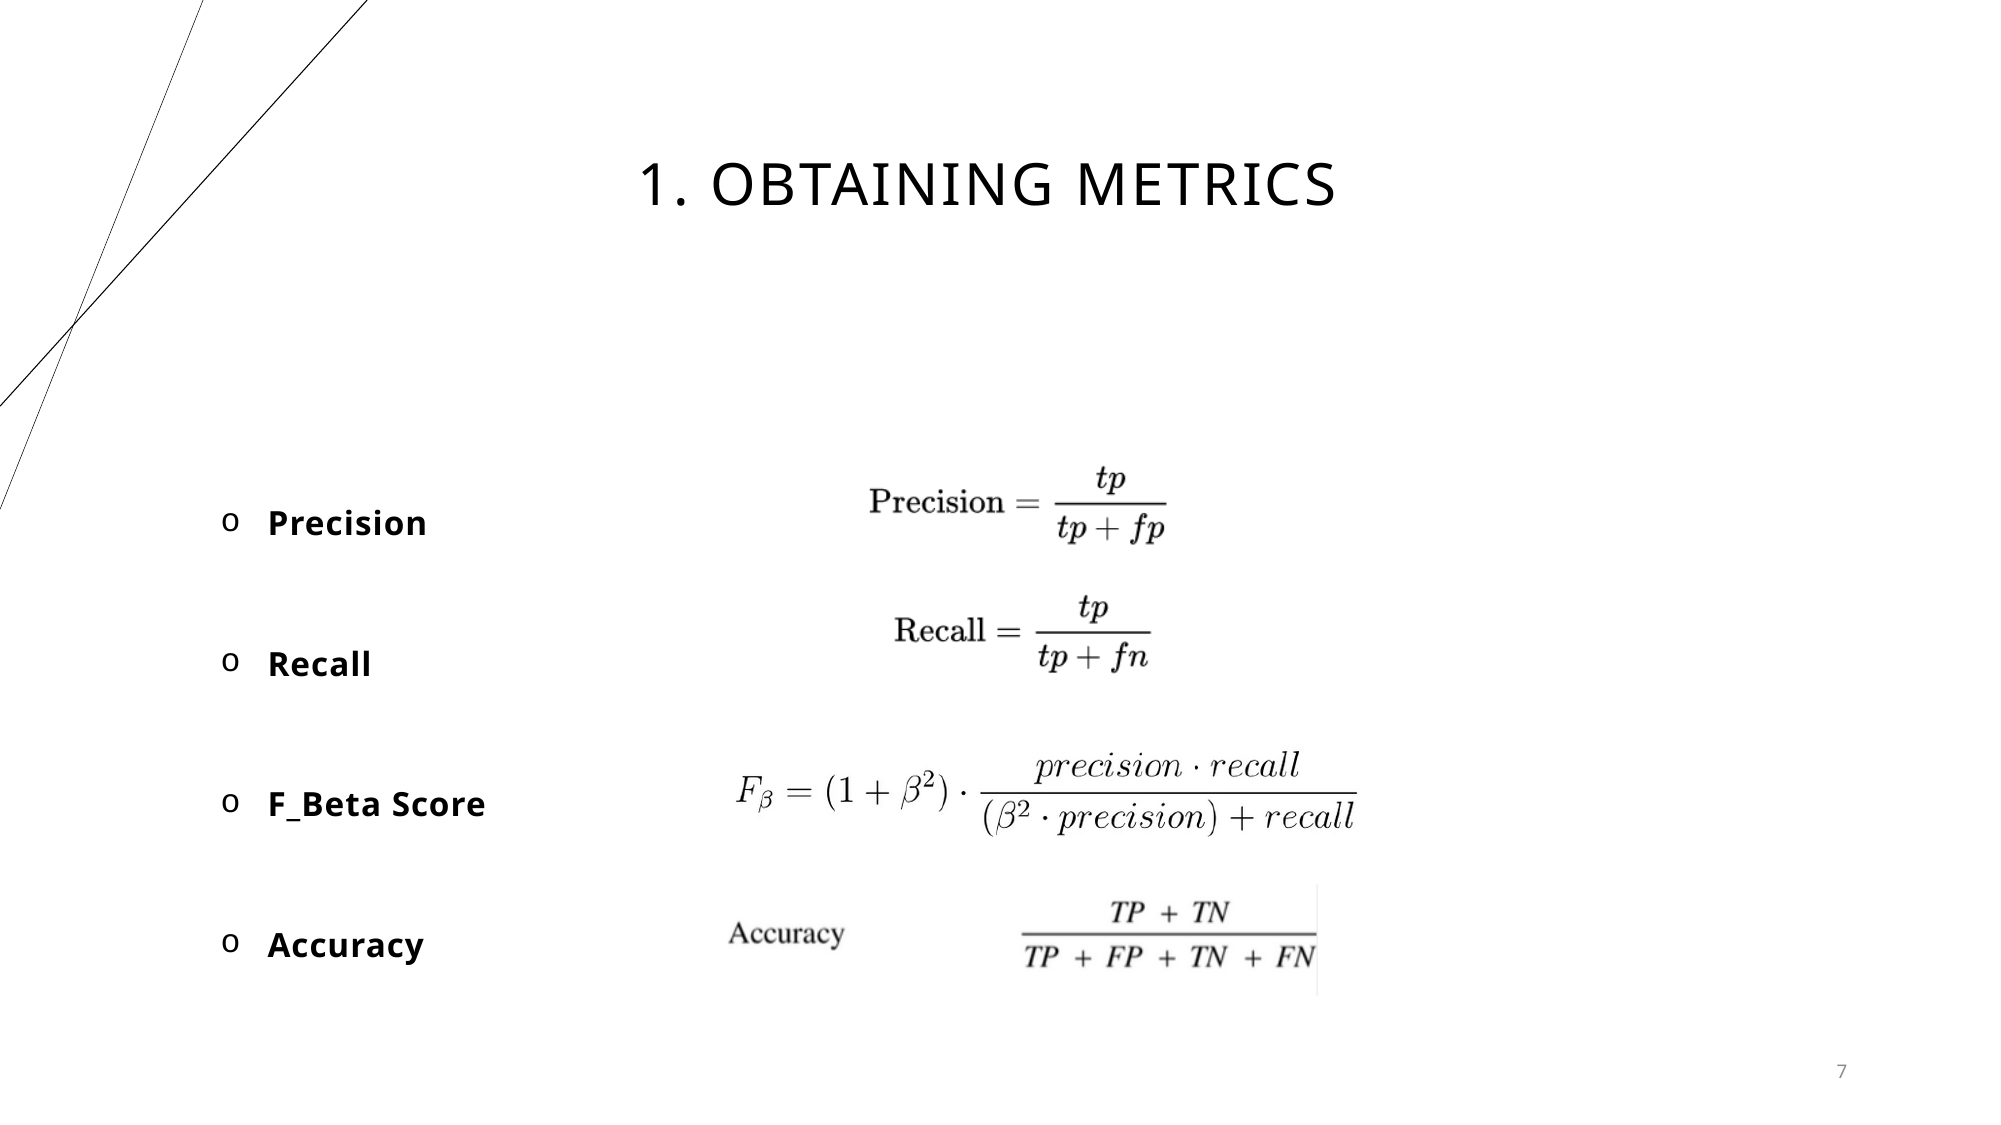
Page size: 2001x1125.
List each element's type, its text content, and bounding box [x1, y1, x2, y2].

picture [840, 439, 1243, 547]
slide_number 7 [1412, 1042, 1863, 1103]
picture [821, 588, 1224, 694]
picture [727, 884, 1318, 996]
picture [708, 716, 1376, 875]
text_box 1. OBTAINING METRICS [296, 77, 1679, 296]
text_box Precision Recall F_Beta Score Accuracy [205, 415, 792, 1032]
